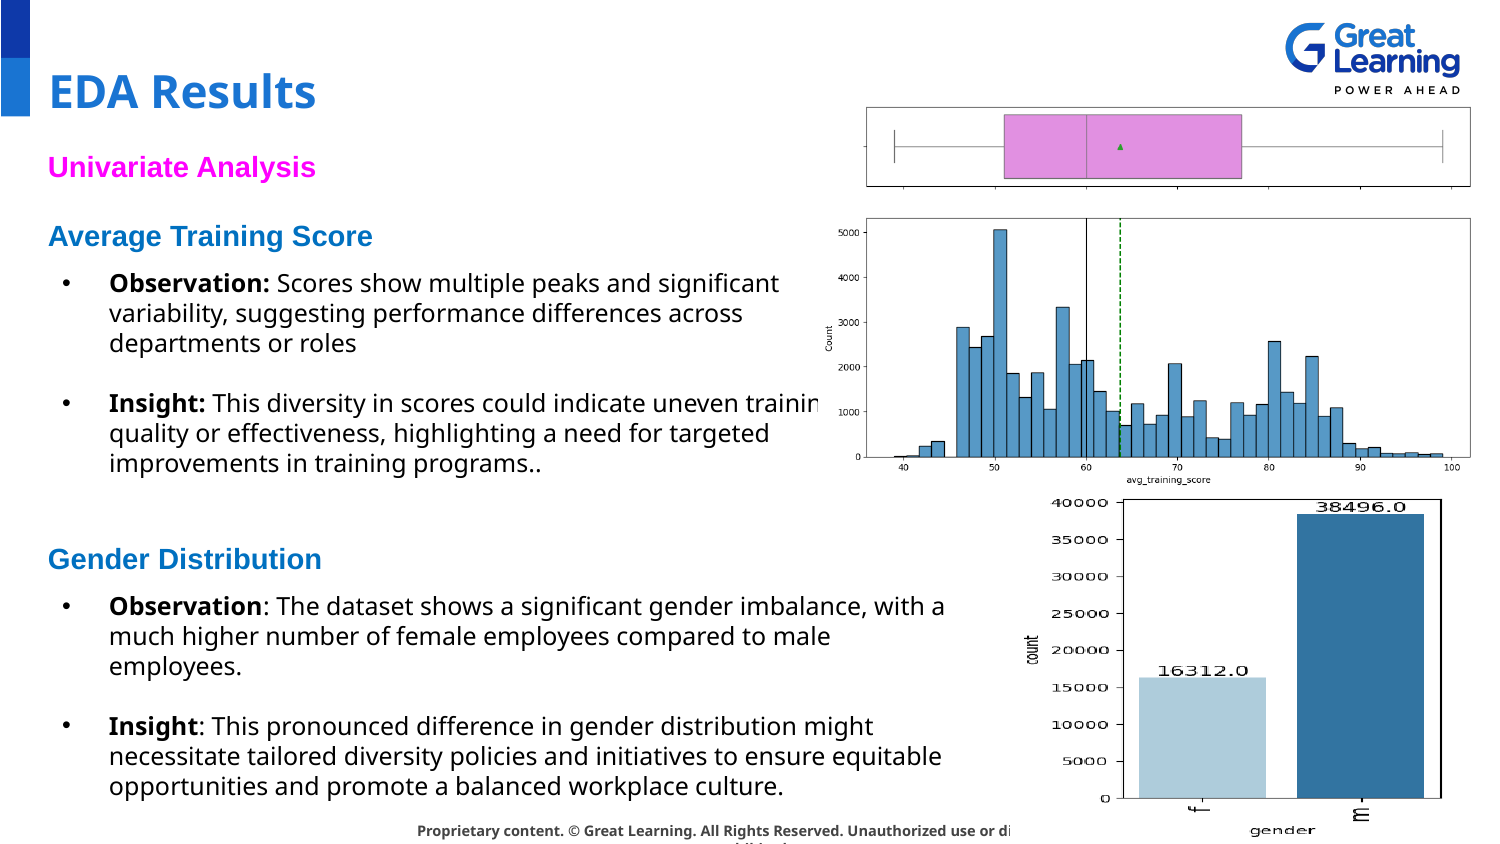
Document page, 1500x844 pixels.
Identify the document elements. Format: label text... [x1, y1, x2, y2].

text_box Observation: The dataset shows a significant gender imbalance, with a much higher number of female employees compared to male employees. Insight: This pronounced difference in gender distribution might necessitate tailored diversity policies and initiatives to ensure equitable opportunities and promote a balanced workplace culture. [47, 583, 970, 808]
picture [818, 11, 1487, 844]
text_box Observation: Scores show multiple peaks and significant variability, suggesting performance differences across departments or roles Insight: This diversity in scores could indicate uneven training quality or effectiveness, highlighting a need for targeted improvements in training programs.. [47, 260, 813, 485]
title EDA Results [33, 47, 1431, 142]
text_box Univariate Analysis [33, 141, 784, 191]
text_box Gender Distribution [33, 532, 646, 583]
text_box Average Training Score [33, 210, 646, 260]
